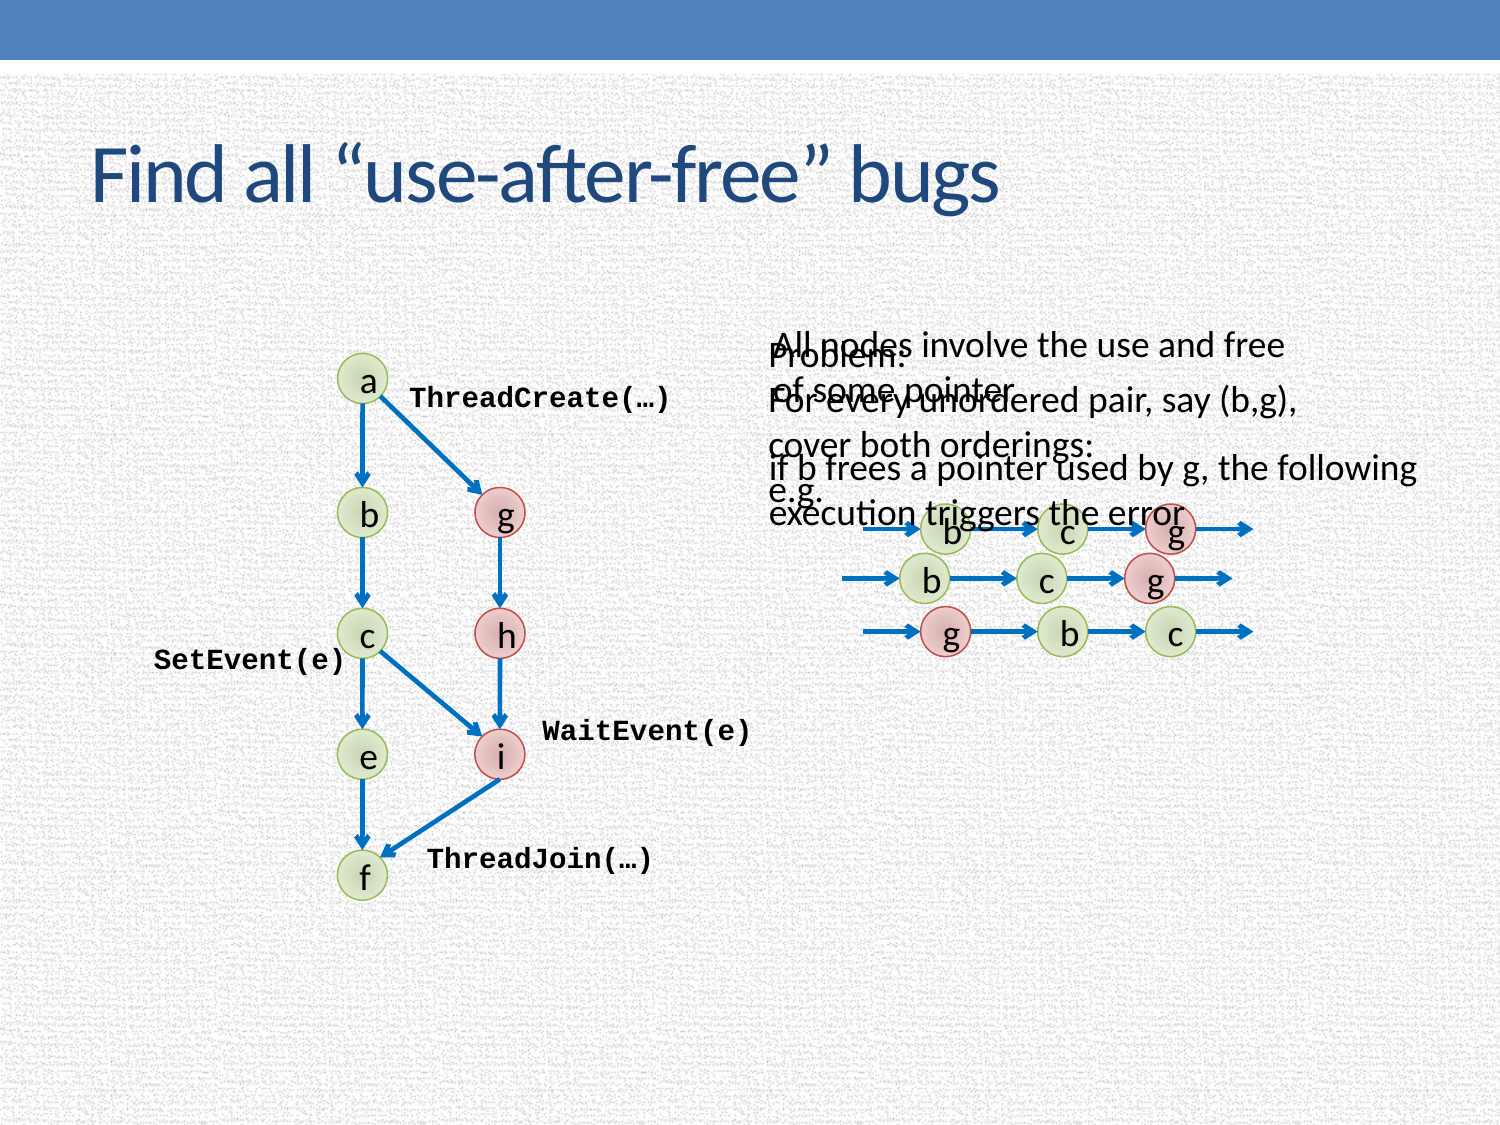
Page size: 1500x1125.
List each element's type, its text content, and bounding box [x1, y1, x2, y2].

text_box b [336, 486, 389, 539]
text_box c [336, 607, 389, 659]
text_box SetEvent(e) [139, 633, 362, 683]
text_box ThreadCreate(…) [394, 370, 687, 421]
text_box a [336, 352, 389, 405]
text_box g [474, 486, 526, 539]
text_box ThreadJoin(…) [411, 832, 670, 882]
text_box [749, 322, 1326, 434]
text_box e [336, 728, 389, 780]
text_box h [474, 607, 526, 659]
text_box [380, 395, 483, 496]
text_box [379, 650, 483, 737]
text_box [379, 778, 501, 858]
text_box All nodes involve the use and free of some pointer [758, 312, 1302, 319]
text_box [749, 435, 1438, 724]
text_box f [336, 849, 389, 901]
title Find all “use-after-free” bugs [75, 87, 1425, 250]
text_box i [474, 728, 526, 780]
text_box WaitEvent(e) [527, 703, 768, 754]
